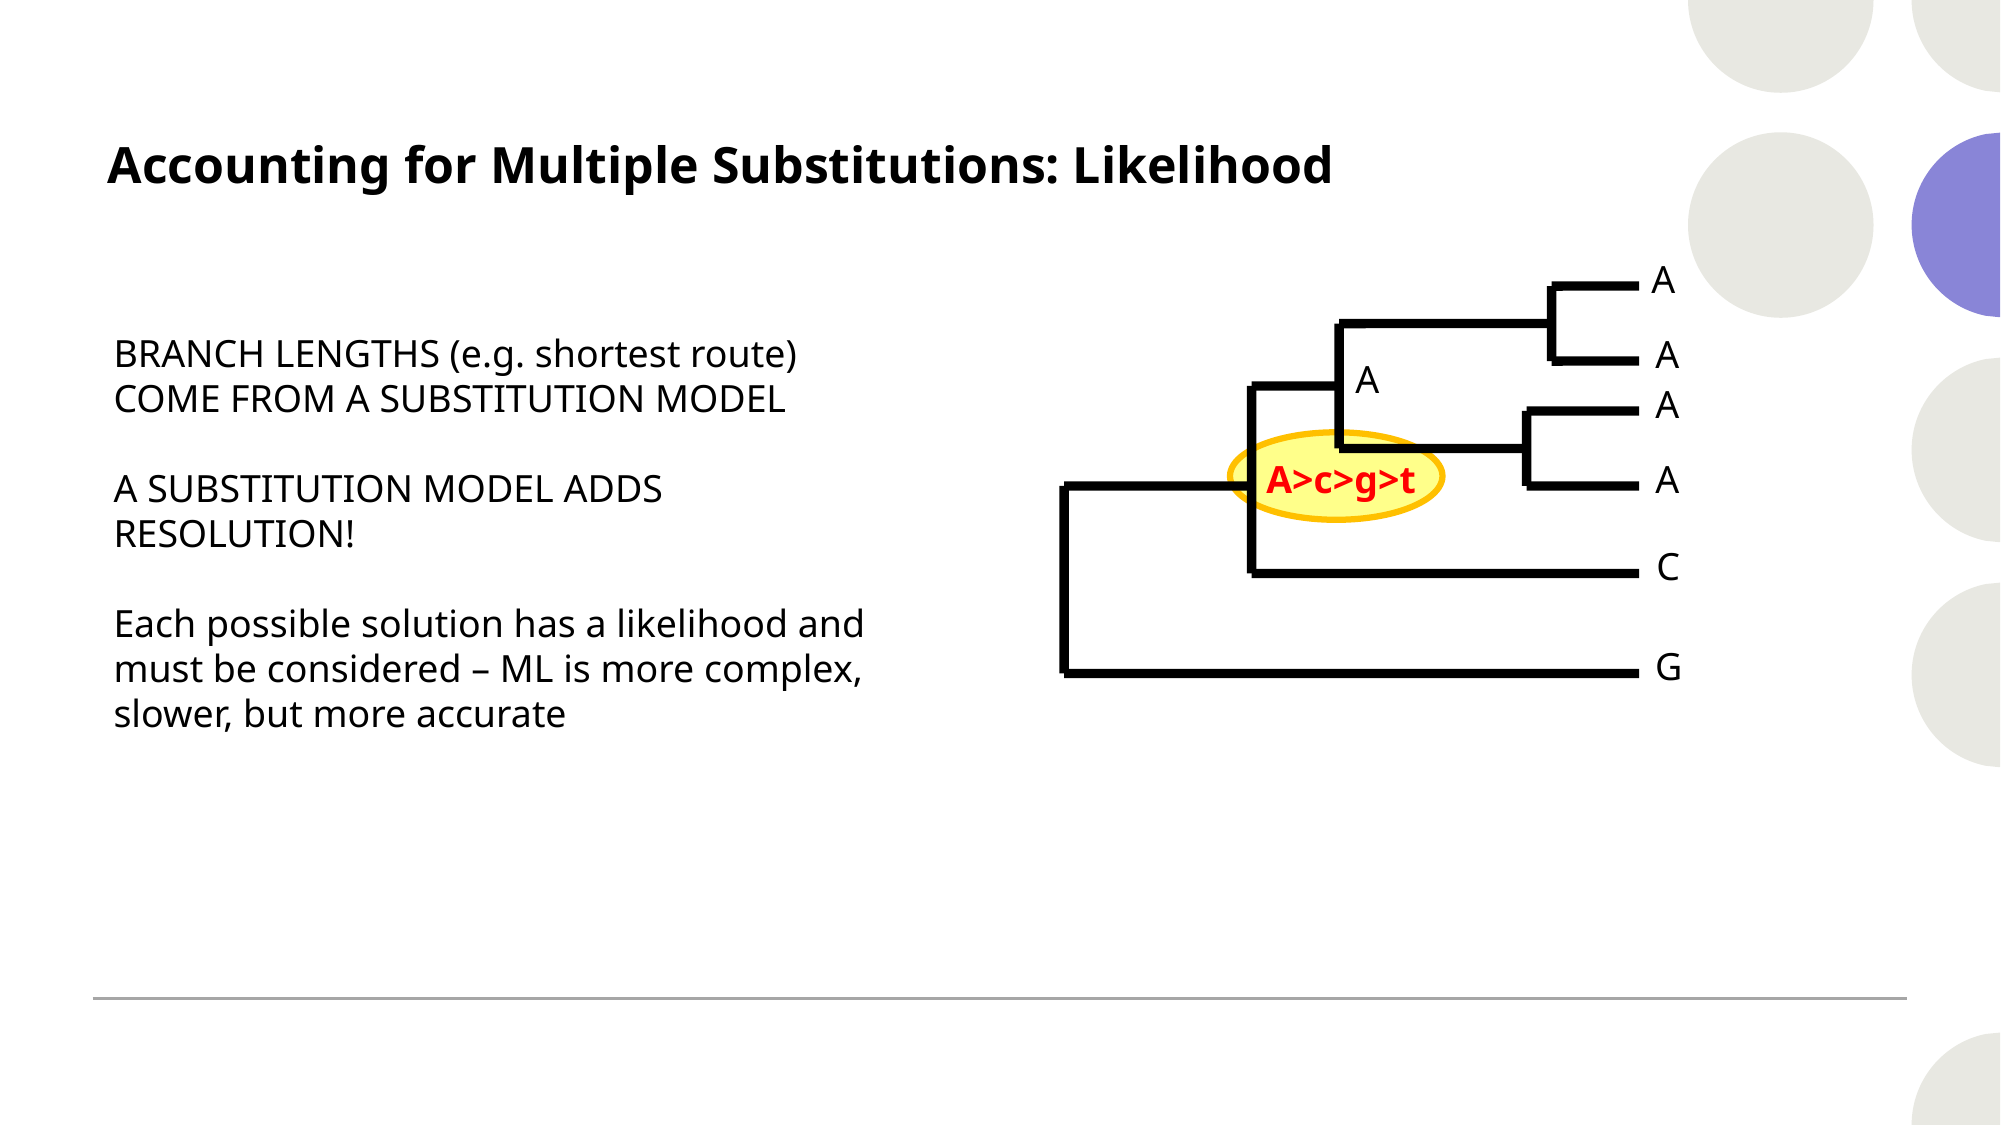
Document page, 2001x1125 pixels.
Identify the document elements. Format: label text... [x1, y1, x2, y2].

text_box BRANCH LENGTHS (e.g. shortest route) COME FROM A SUBSTITUTION MODEL A SUBSTITUTION MODEL ADDS RESOLUTION! Each possible solution has a likelihood and must be considered – ML is more complex, slower, but more accurate [98, 335, 917, 743]
title Accounting for Multiple Substitutions: Likelihood [92, 126, 1699, 335]
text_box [1064, 248, 1699, 697]
